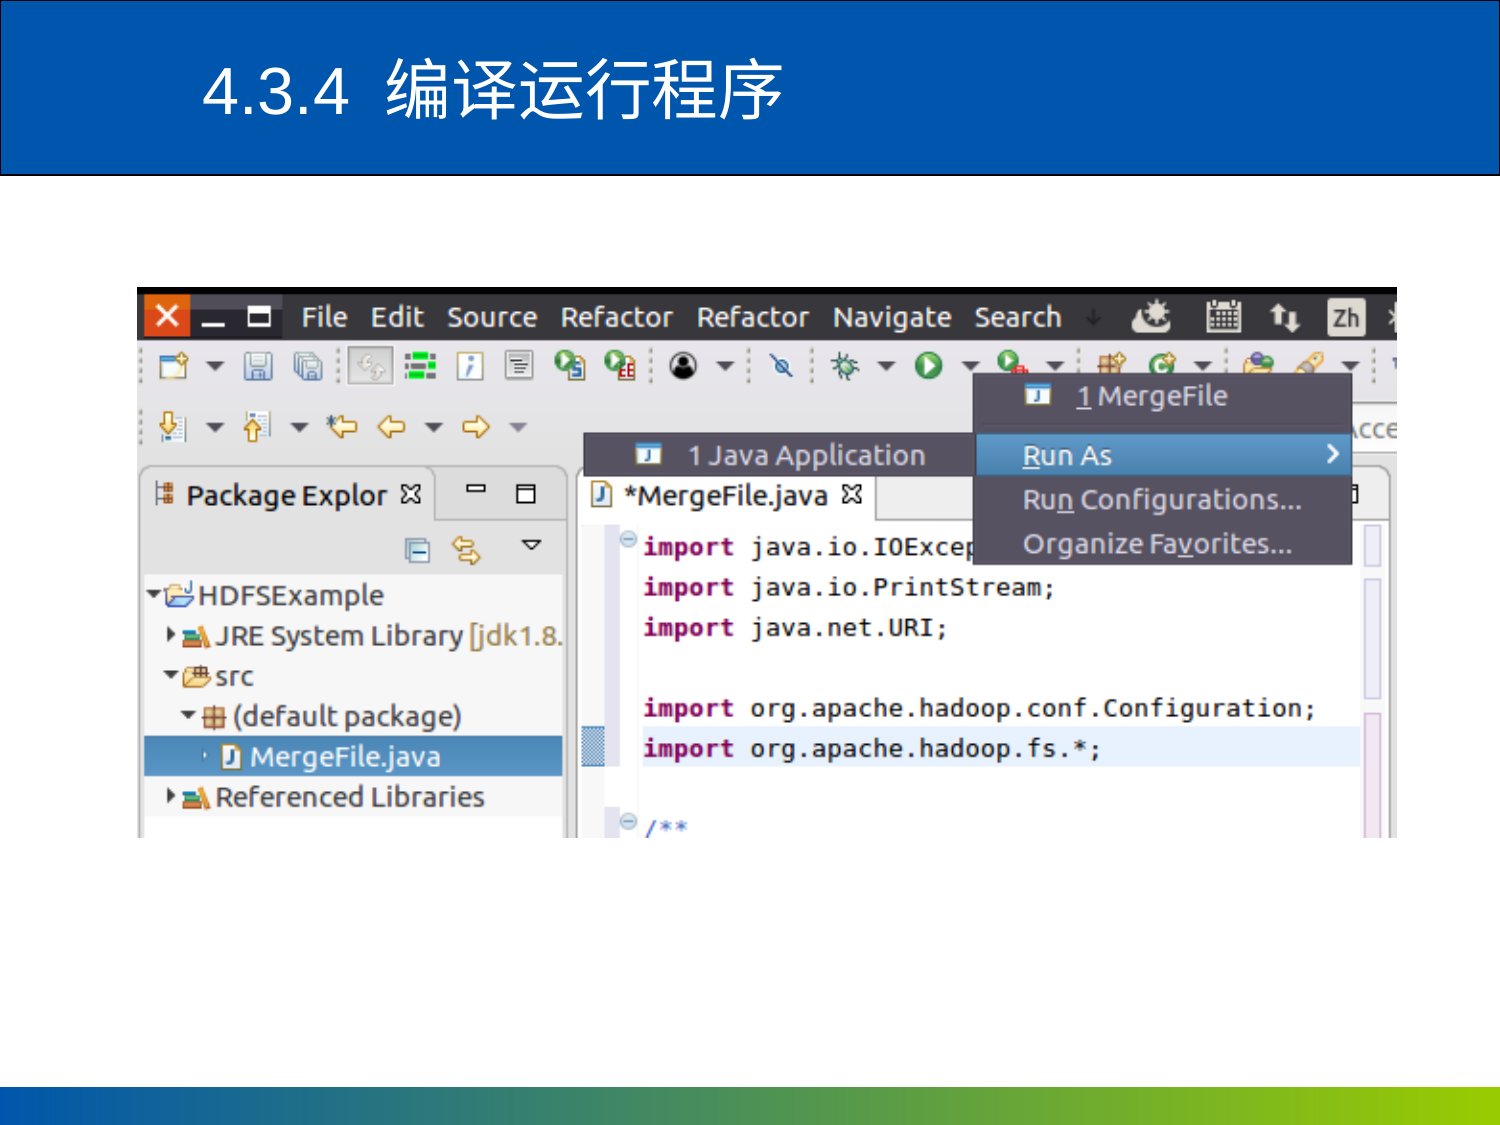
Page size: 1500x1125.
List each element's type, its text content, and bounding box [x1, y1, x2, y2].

title 4.3.4 编译运行程序 [187, 12, 1500, 163]
picture [137, 287, 1397, 838]
